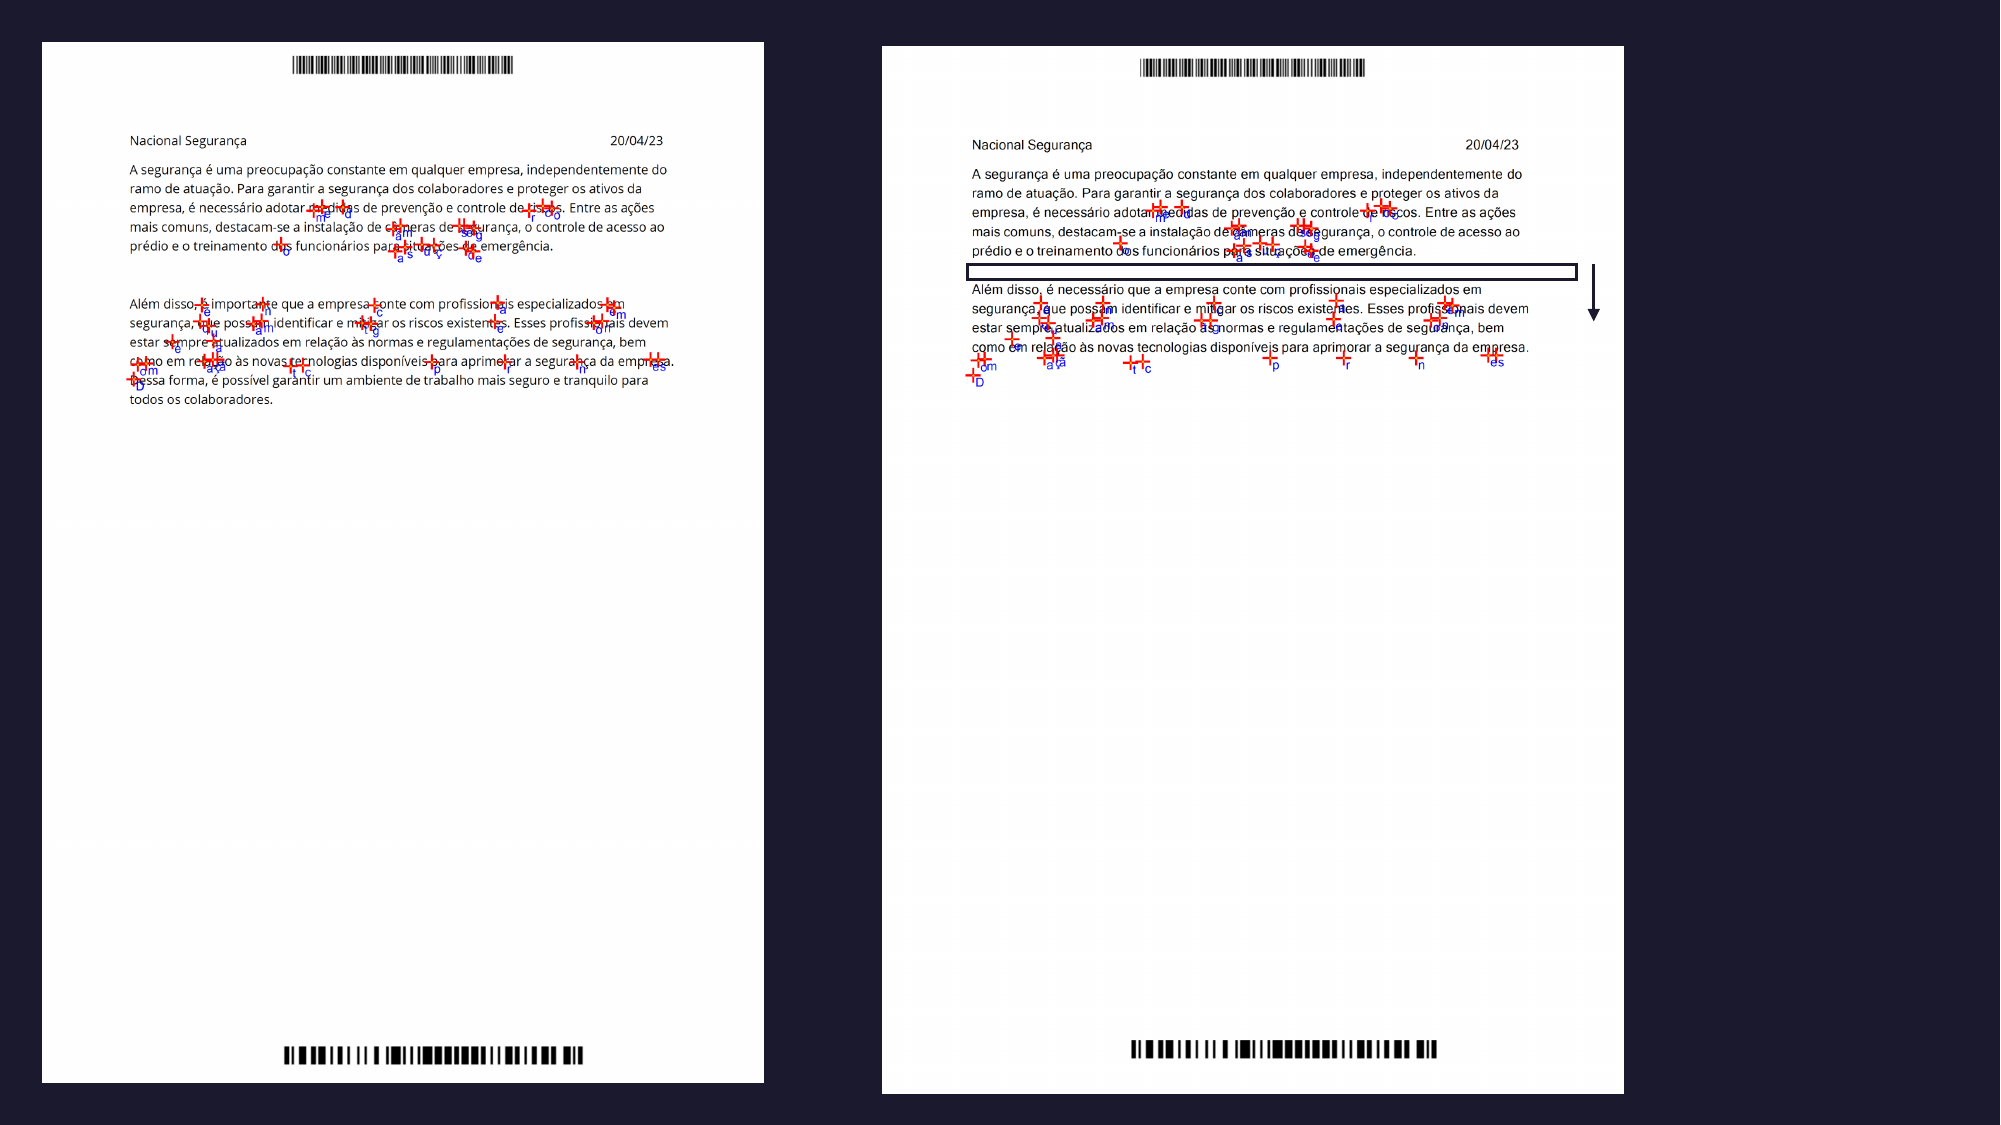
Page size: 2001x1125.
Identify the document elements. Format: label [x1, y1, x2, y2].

picture [42, 42, 764, 1083]
picture [882, 46, 1623, 1094]
